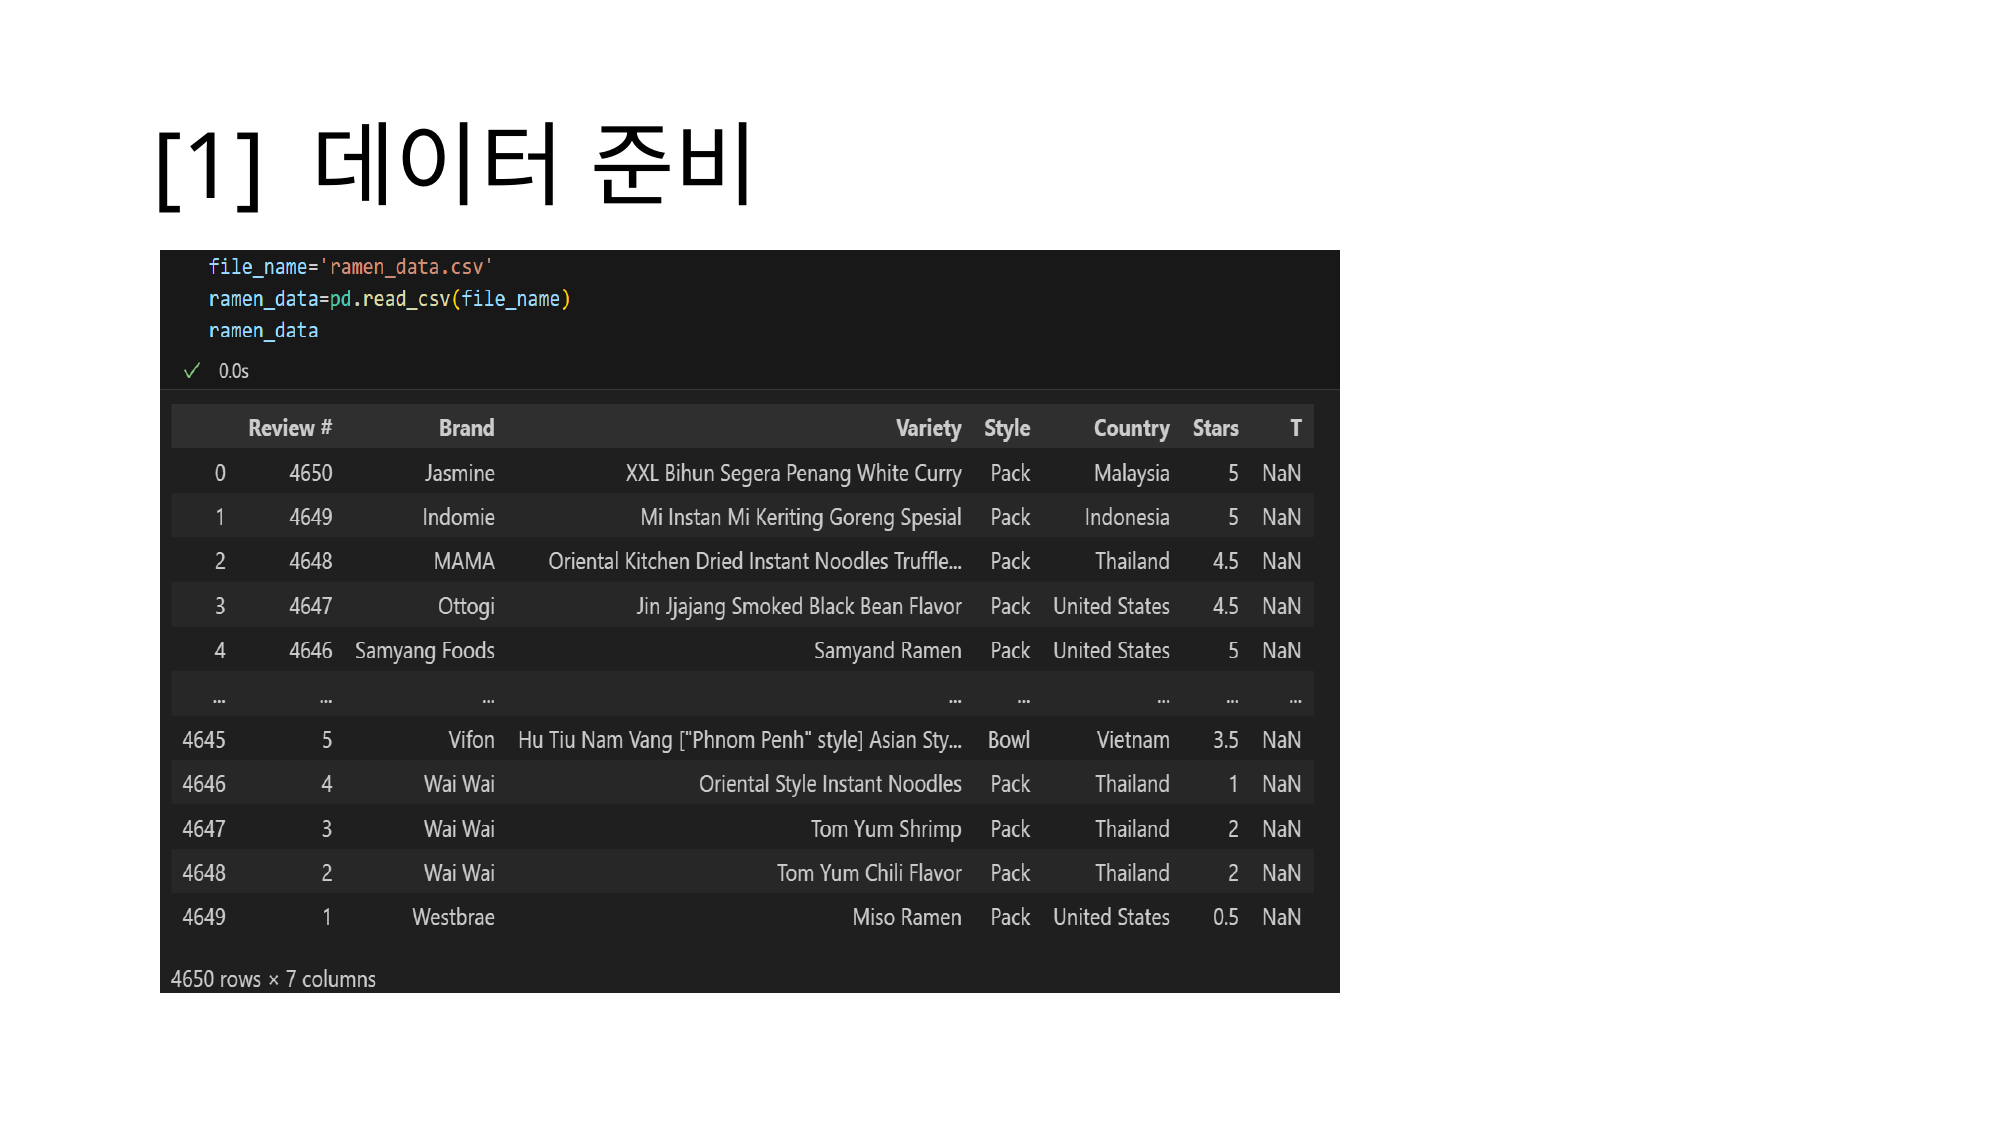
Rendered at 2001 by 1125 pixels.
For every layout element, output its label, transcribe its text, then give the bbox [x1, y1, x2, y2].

title [1] 데이터 준비 [137, 59, 1863, 278]
picture [159, 250, 1340, 993]
